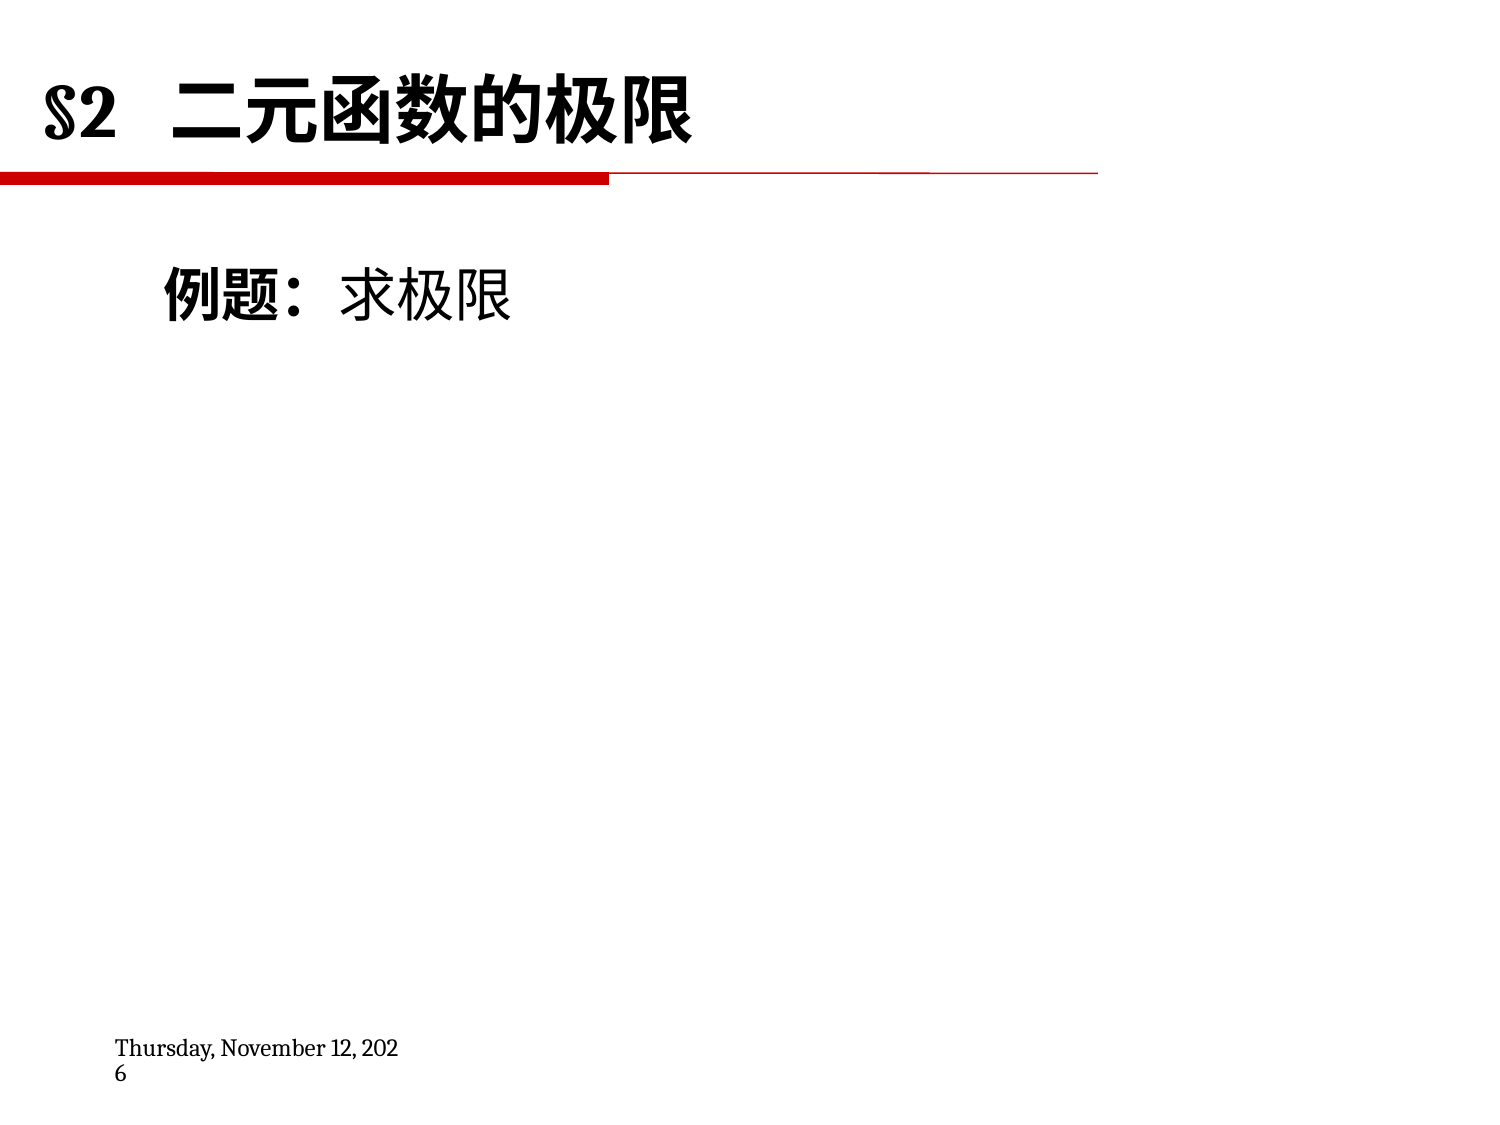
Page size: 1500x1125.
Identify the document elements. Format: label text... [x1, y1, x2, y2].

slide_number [99, 1024, 425, 1103]
text_box §2 二元函数的极限 [25, 19, 710, 160]
